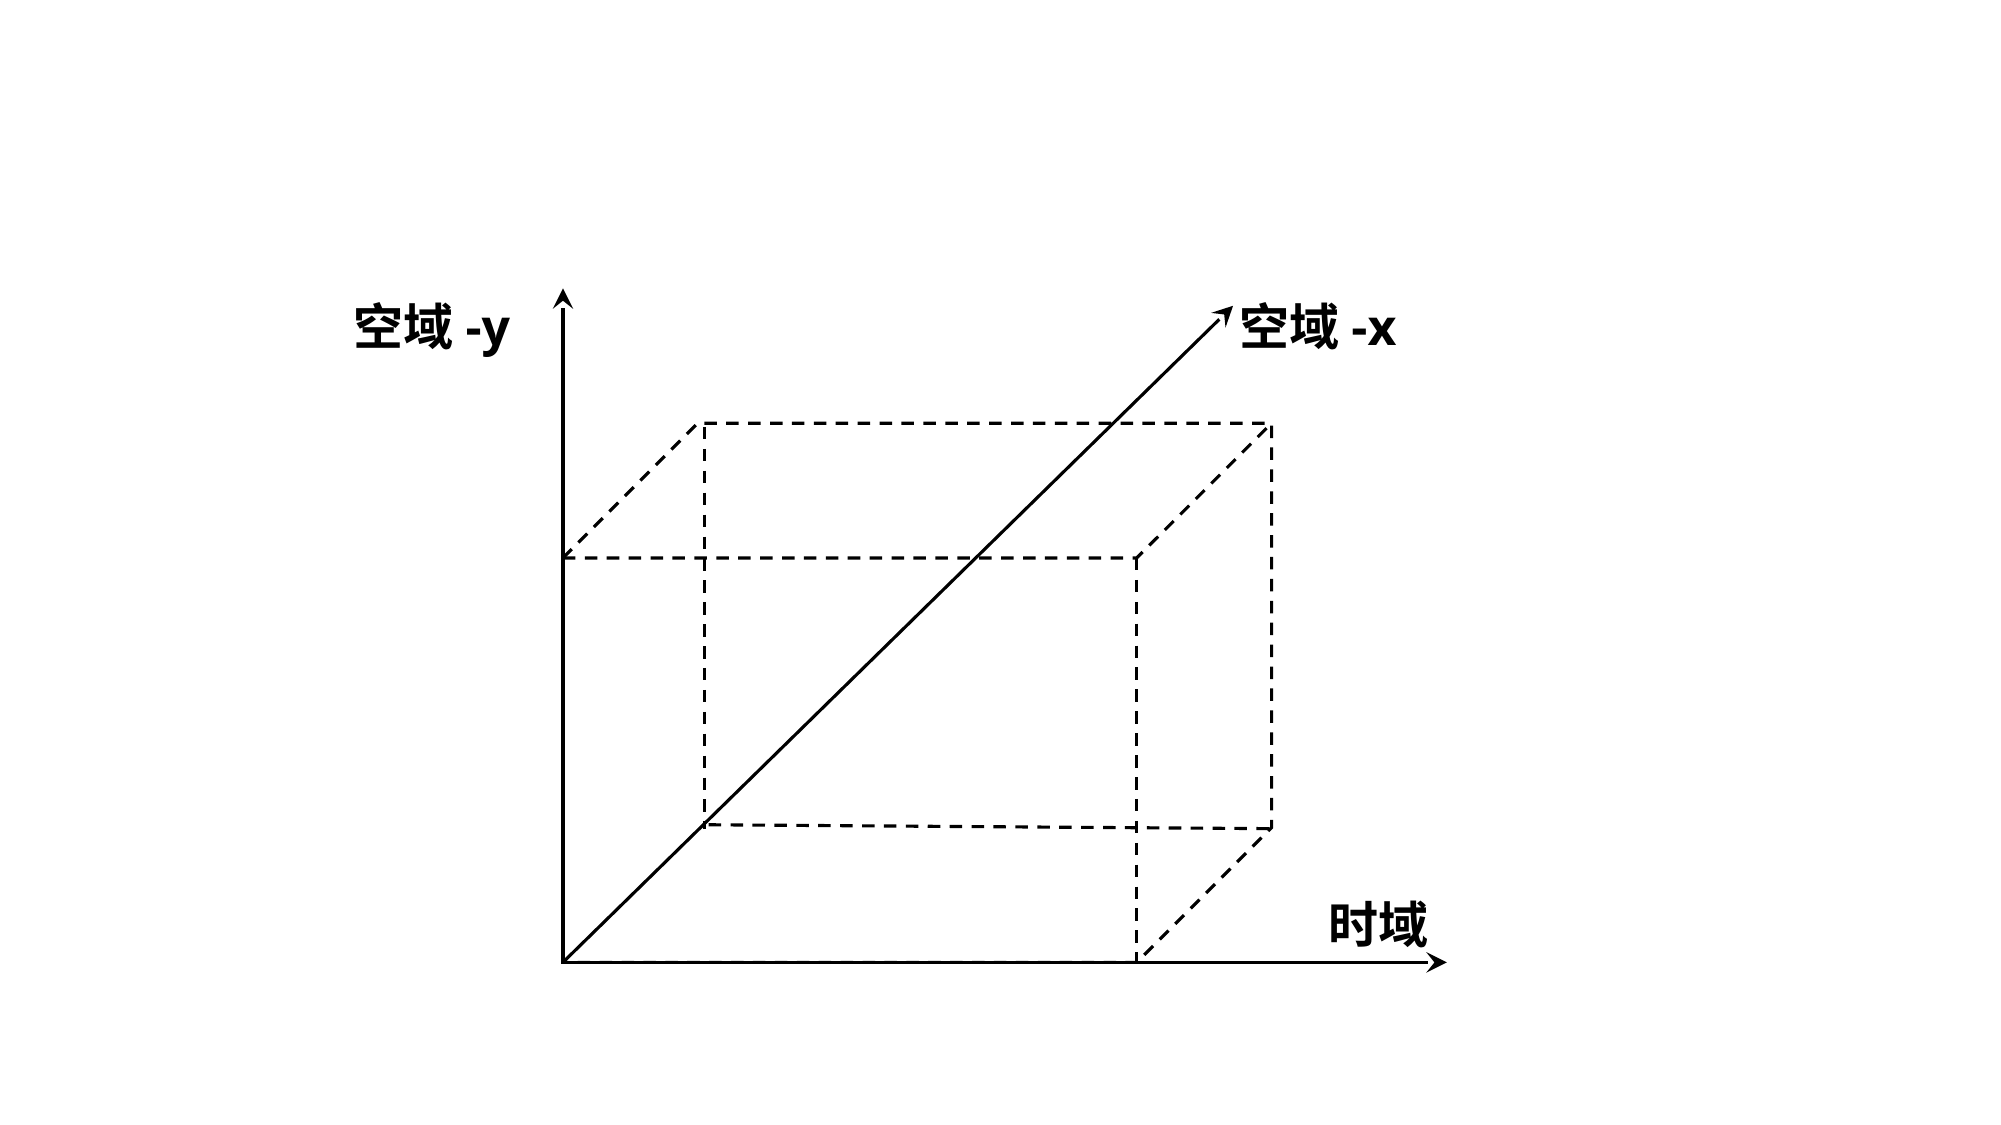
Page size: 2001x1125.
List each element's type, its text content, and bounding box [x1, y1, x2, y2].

text_box [1252, 435, 1260, 443]
text_box [1259, 422, 1273, 434]
text_box [1234, 859, 1240, 867]
text_box [1241, 445, 1250, 453]
text_box [1262, 829, 1271, 837]
text_box [1252, 839, 1260, 847]
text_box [708, 824, 1272, 829]
text_box 时域 [1281, 886, 1476, 962]
text_box 空域-x [1188, 288, 1447, 363]
text_box [1242, 849, 1250, 857]
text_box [562, 305, 1234, 963]
text_box 空域-y [303, 288, 561, 363]
text_box [1234, 455, 1239, 463]
